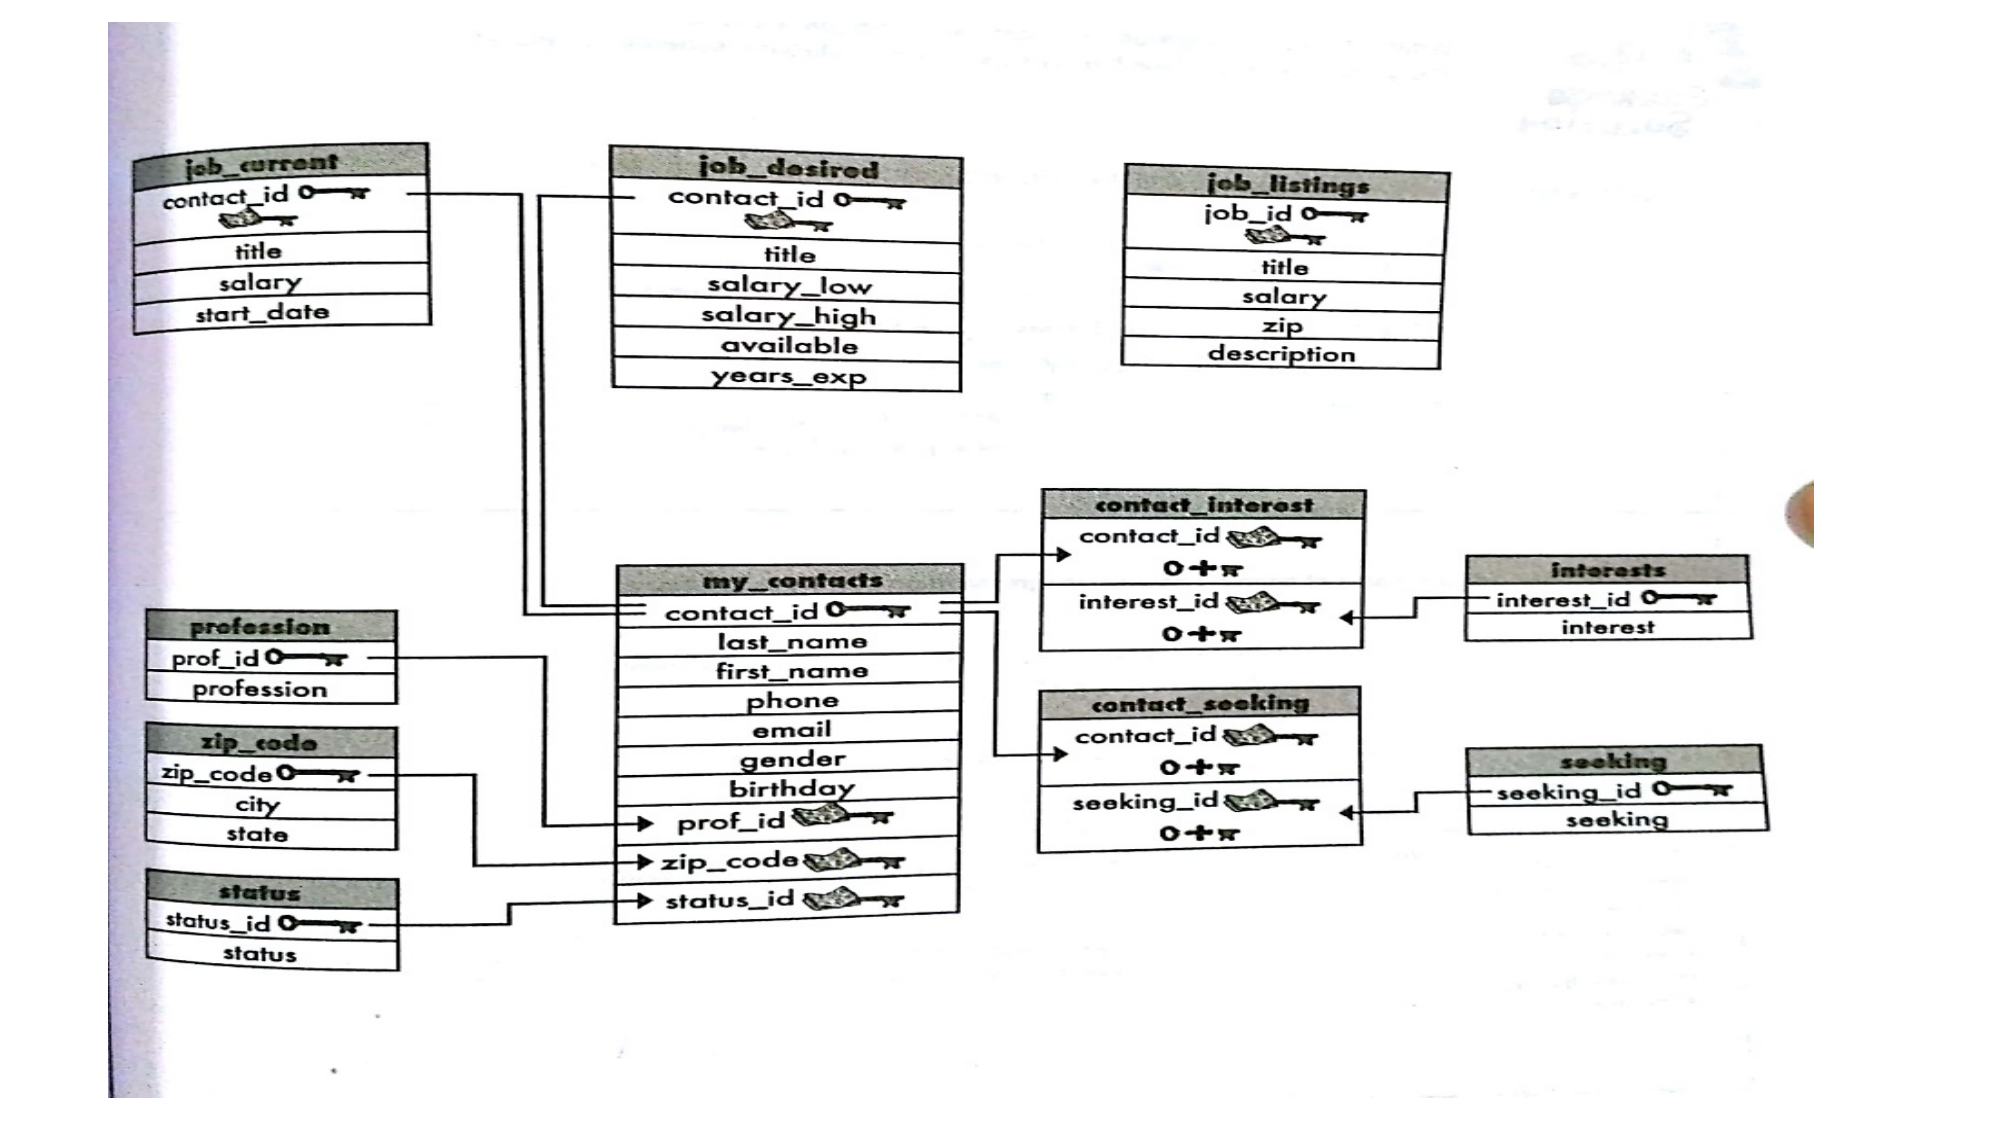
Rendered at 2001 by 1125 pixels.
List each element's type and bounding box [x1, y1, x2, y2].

list [107, 21, 1814, 1098]
